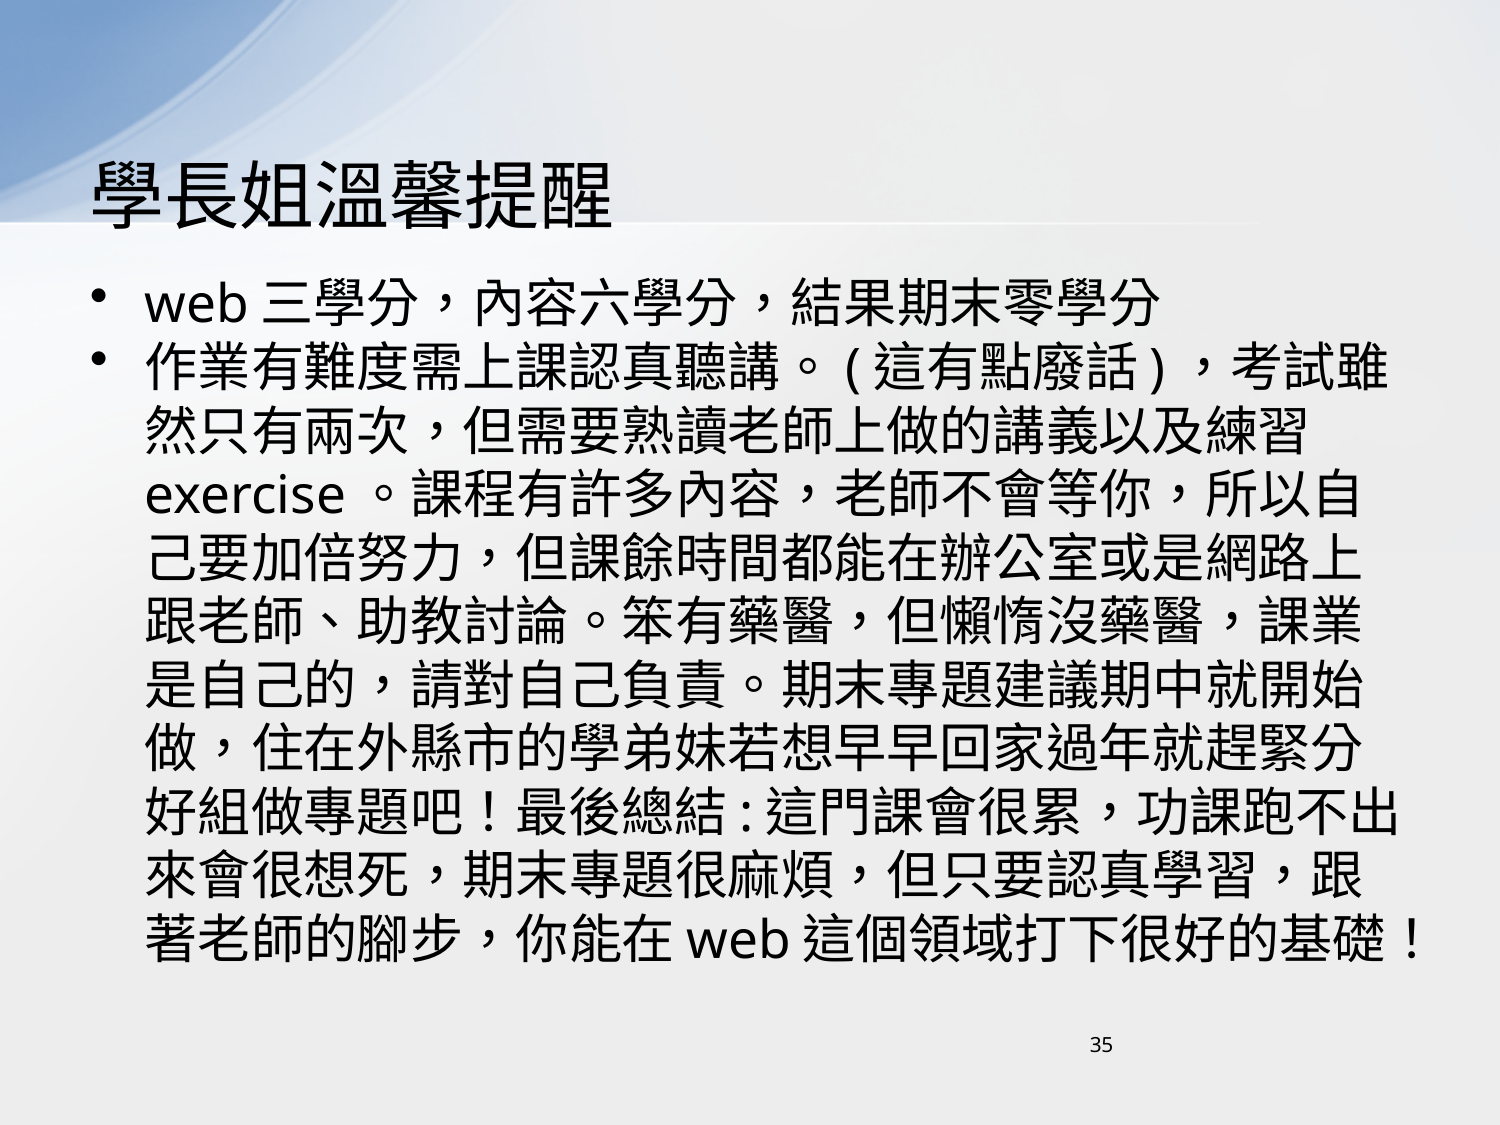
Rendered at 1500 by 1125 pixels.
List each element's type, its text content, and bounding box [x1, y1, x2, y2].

picture [0, 0, 1500, 1125]
list web三學分，內容六學分，結果期末零學分 作業有難度需上課認真聽講。(這有點廢話)，考試雖然只有兩次，但需要熟讀老師上做的講義以及練習exercise。課程有許多內容，老師不會等你，所以自己要加倍努力，但課餘時間都能在辦公室或是網路上跟老師、助教討論。笨有藥醫，但懶惰沒藥醫，課業是自己的，請對自己負責。期末專題建議期中就開始做，住在外縣市的學弟妹若想早早回家過年就趕緊分好組做專題吧！最後總結:這門課會很累，功課跑不出來會很想死，期末專題很麻煩，但只要認真學習，跟著老師的腳步，你能在web這個領域打下很好的基礎！ [75, 262, 1425, 1005]
slide_number 35 [1074, 1024, 1425, 1103]
title 學長姐溫馨提醒 [75, 58, 1425, 247]
